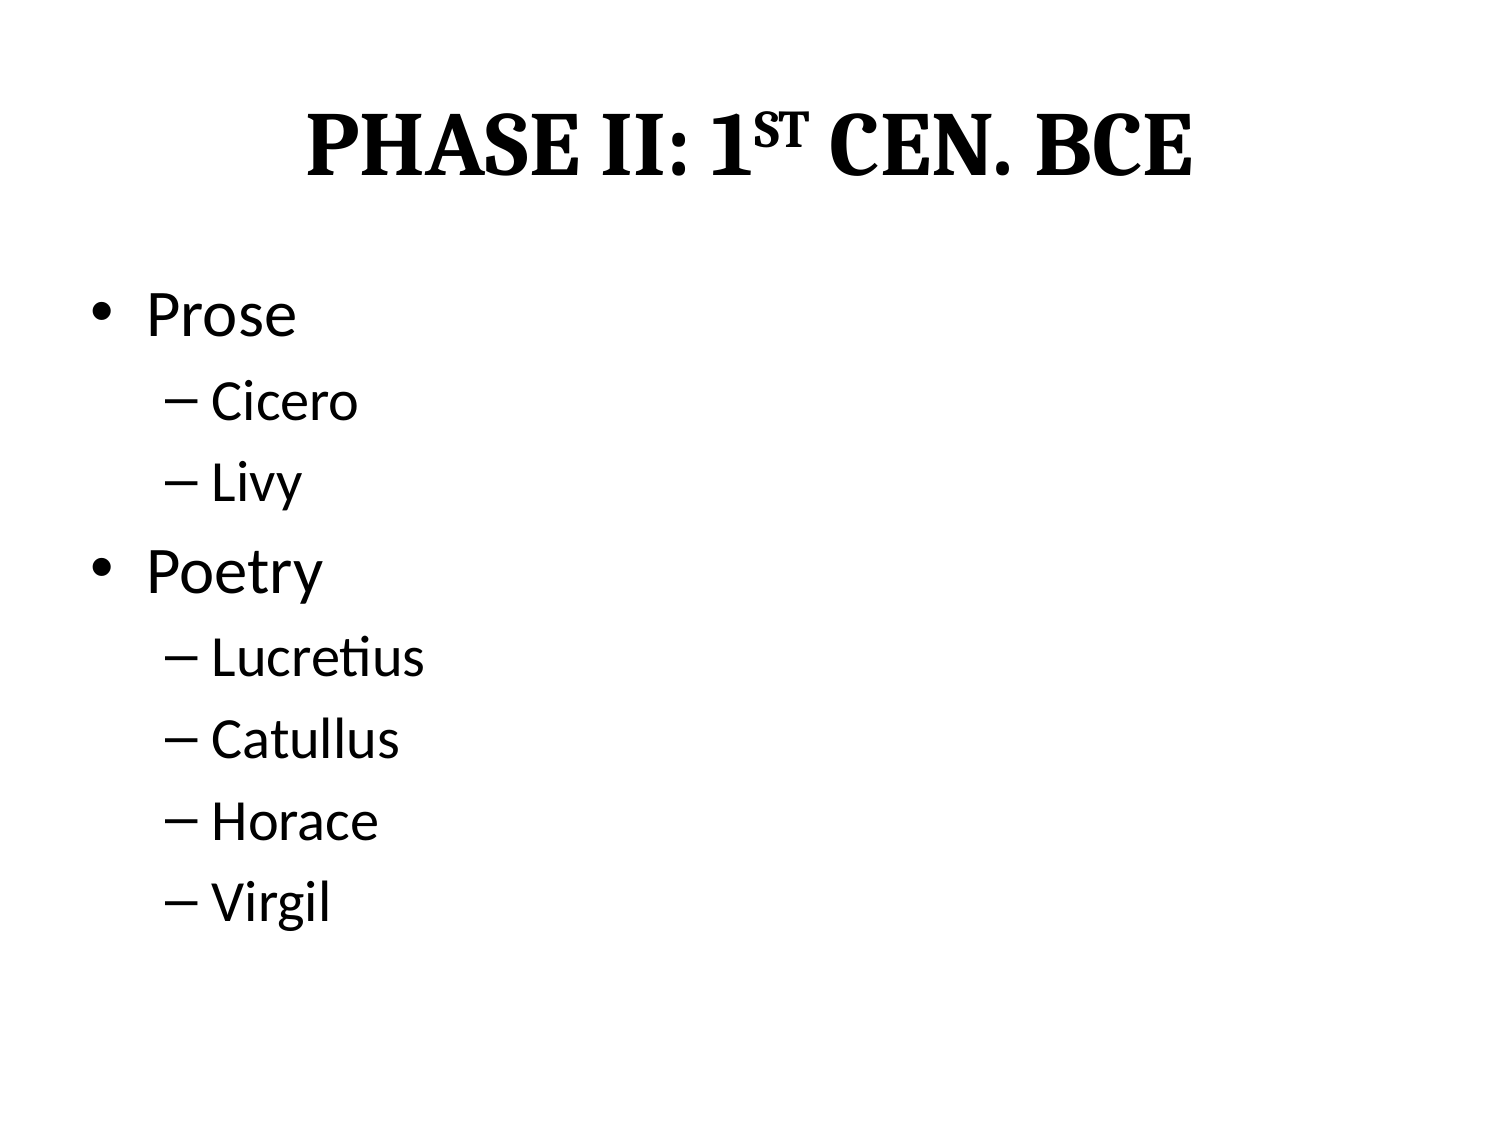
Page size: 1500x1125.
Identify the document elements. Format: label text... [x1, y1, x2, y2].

list Prose Cicero Livy Poetry Lucretius Catullus Horace Virgil [75, 262, 1425, 1005]
title Phase II: 1st cen. BCE [75, 45, 1425, 233]
